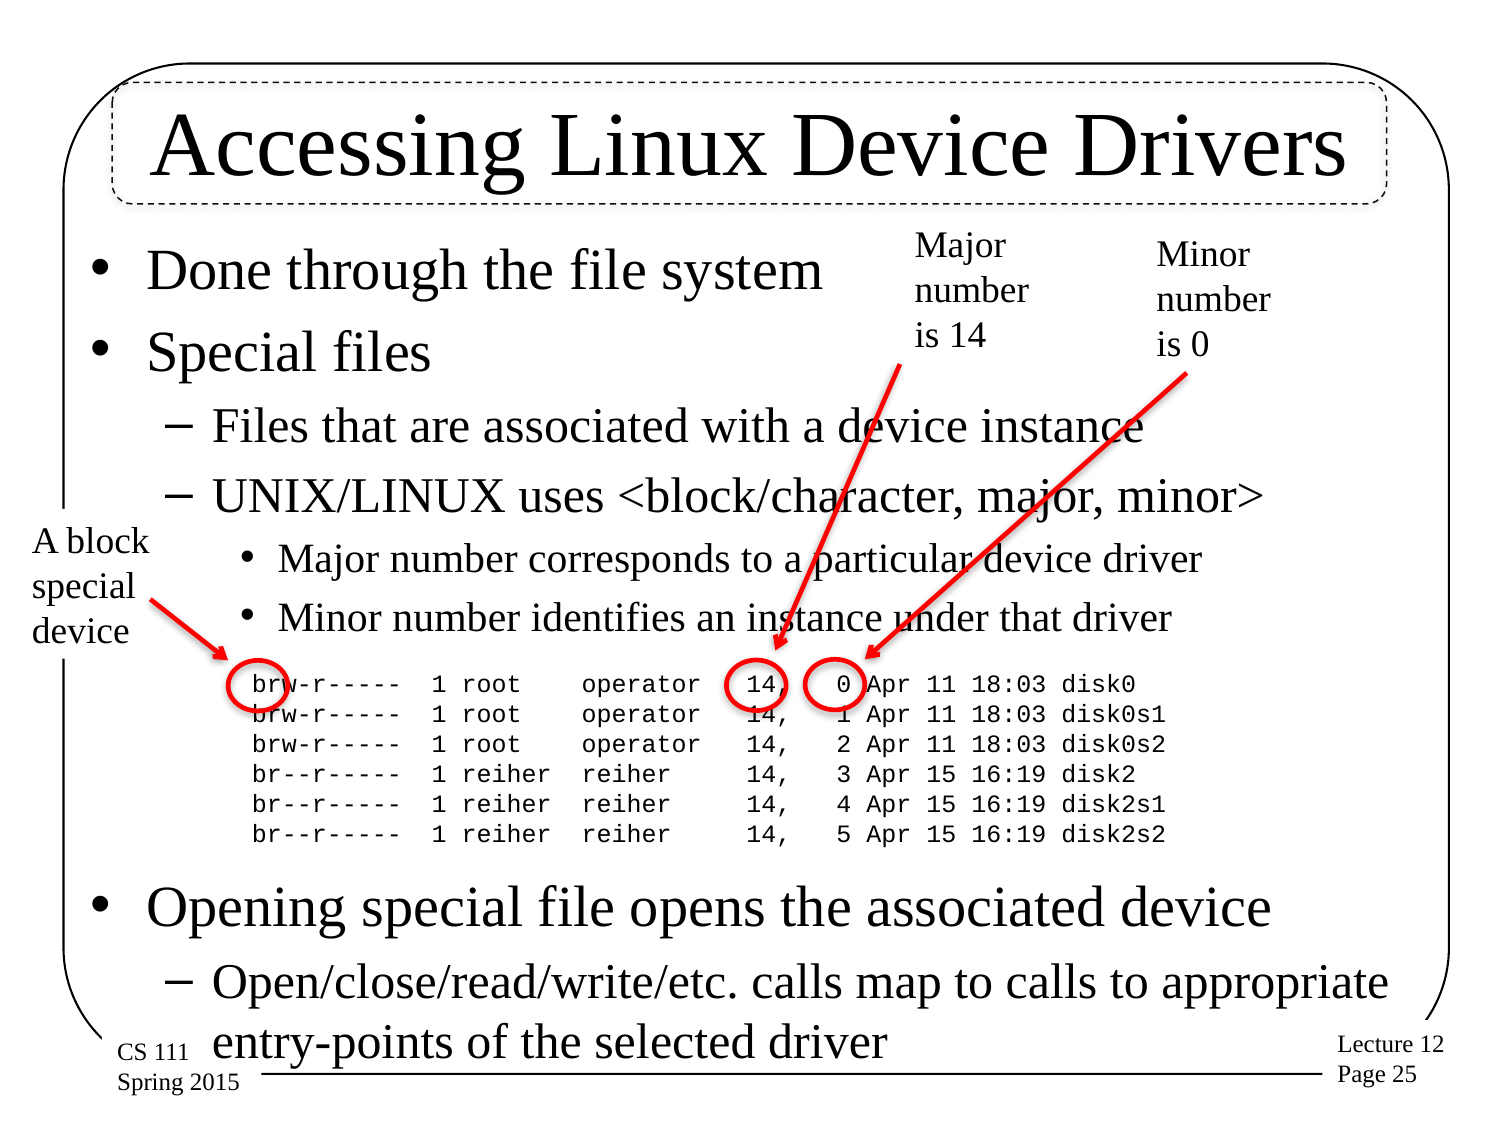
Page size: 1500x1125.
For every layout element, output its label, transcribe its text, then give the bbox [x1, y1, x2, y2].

text_box [804, 658, 866, 711]
text_box Minor number is 0 [1141, 221, 1292, 372]
text_box Major number is 14 [899, 212, 1051, 363]
text_box A block special device [17, 508, 168, 659]
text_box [694, 444, 859, 570]
text_box [725, 659, 787, 712]
text_box [111, 81, 1388, 205]
text_box brw-r----- 1 root operator 14, 0 Apr 11 18:03 disk0 brw-r----- 1 root operator 14, 1 Apr 11 18:03 disk0s1 brw-r----- 1 root operator 14, 2 Apr 11 18:03 disk0s2 br--r----- 1 reiher reiher 14, 3 Apr 15 16:19 disk2 br--r----- 1 reiher reiher 14, 4 Apr 15 16:19 disk2s1 br--r----- 1 reiher reiher 14, 5 Apr 15 16:19 disk2s2 [237, 660, 1182, 885]
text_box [150, 599, 229, 661]
list Done through the file system Special files Files that are associated with a device instance UNIX/LINUX uses <block/character, major, minor> Major number corresponds to a particular device driver Minor number identifies an instance under that driver Opening special file opens the associated device Open/close/read/write/etc. calls map to calls to appropriate entry-points of the selected driver [74, 223, 1426, 967]
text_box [864, 372, 1187, 660]
text_box [227, 659, 289, 712]
title Accessing Linux Device Drivers [74, 44, 1426, 223]
